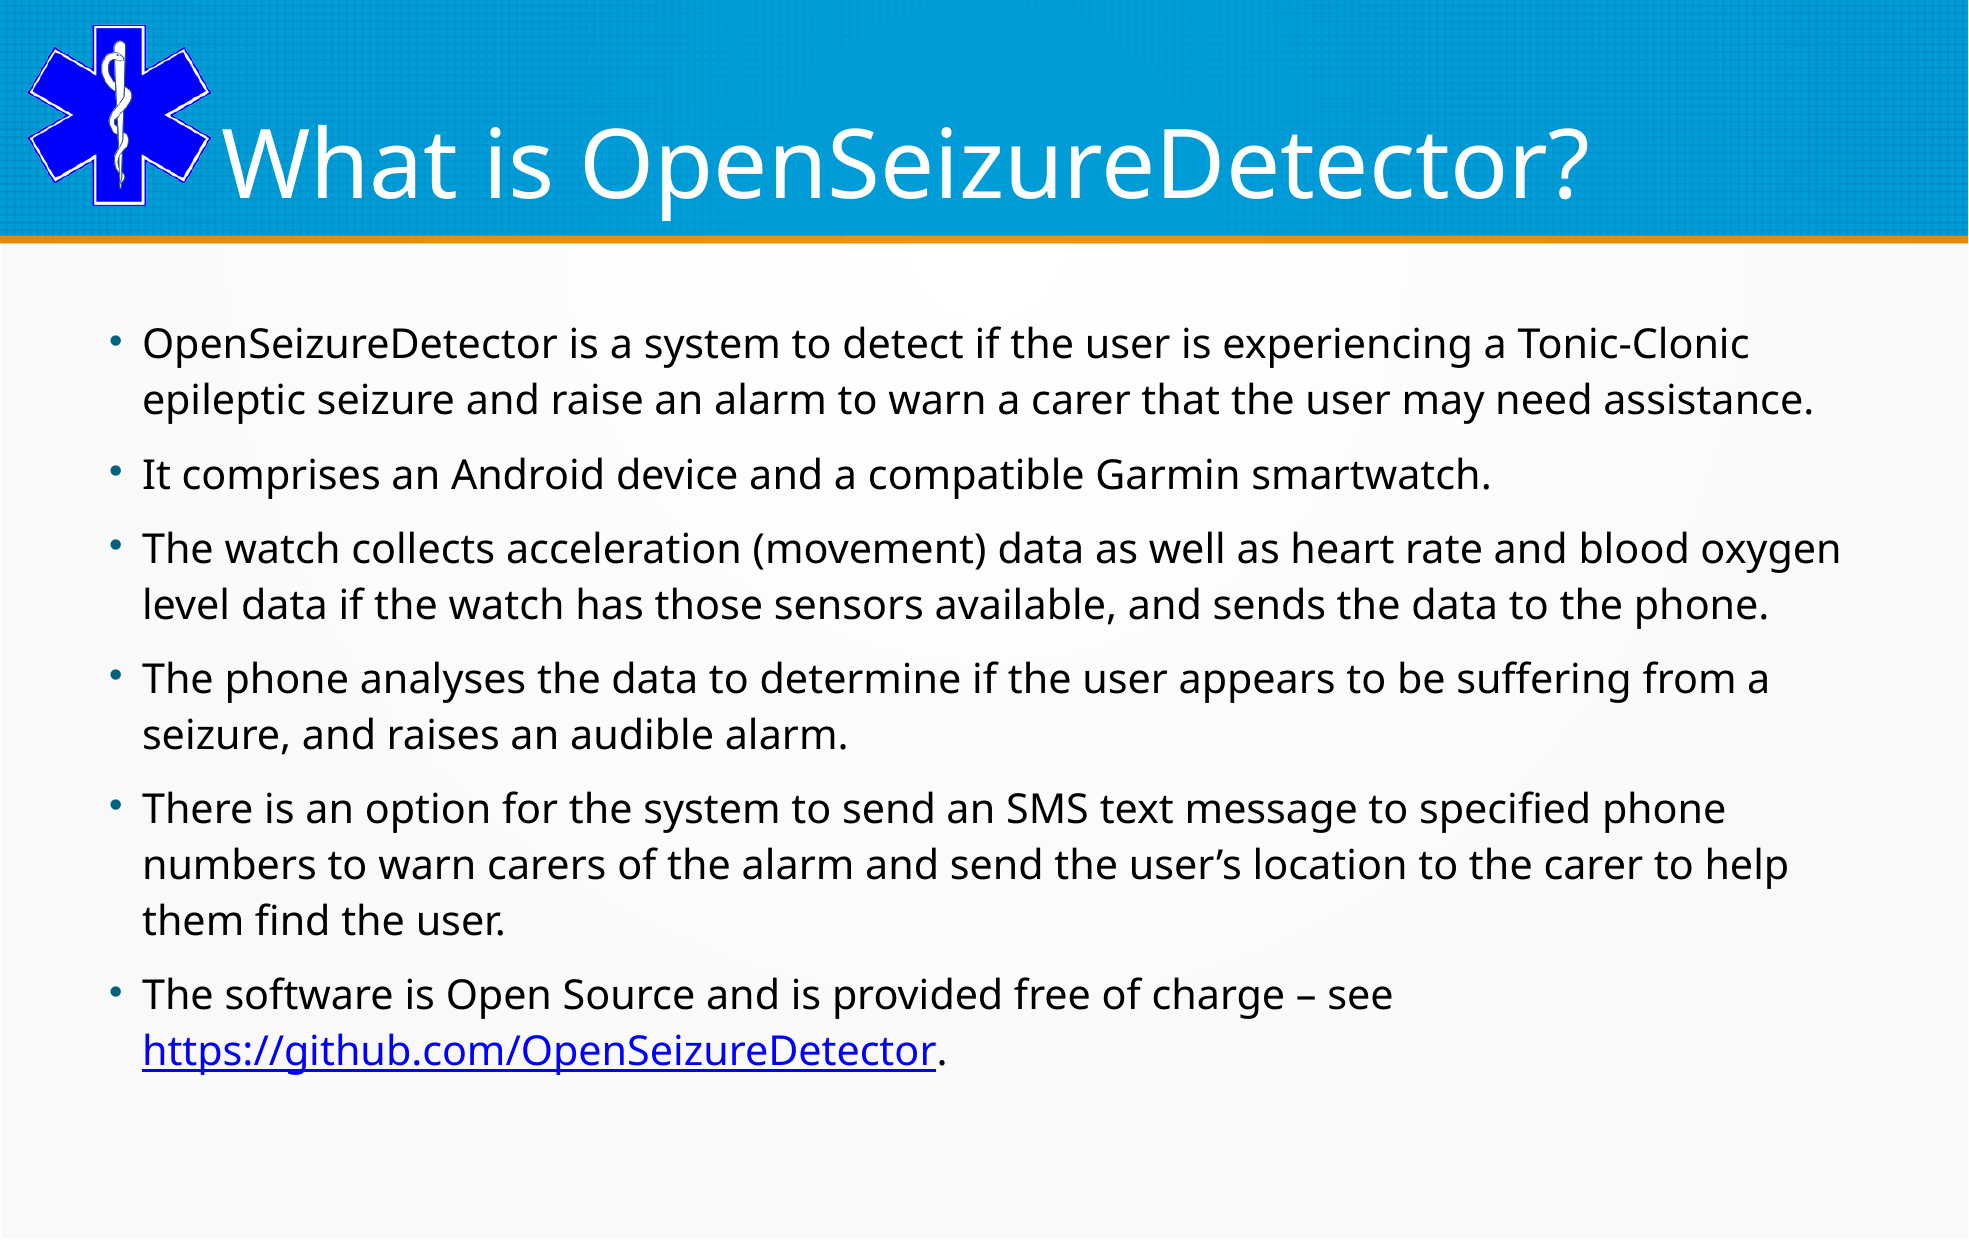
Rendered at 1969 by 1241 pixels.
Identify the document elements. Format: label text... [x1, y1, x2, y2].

text_box OpenSeizureDetector is a system to detect if the user is experiencing a Tonic-Clonic epileptic seizure and raise an alarm to warn a carer that the user may need assistance. It comprises an Android device and a compatible Garmin smartwatch. The watch collects acceleration (movement) data as well as heart rate and blood oxygen level data if the watch has those sensors available, and sends the data to the phone. The phone analyses the data to determine if the user appears to be suffering from a seizure, and raises an audible alarm. There is an option for the system to send an SMS text message to specified phone numbers to warn carers of the alarm and send the user’s location to the carer to help them find the user. The software is Open Source and is provided free of charge – see https://github.com/OpenSeizureDetector. [98, 314, 1860, 1080]
picture [28, 25, 210, 205]
picture [0, 236, 1969, 1241]
text_box What is OpenSeizureDetector? [221, 19, 1870, 227]
